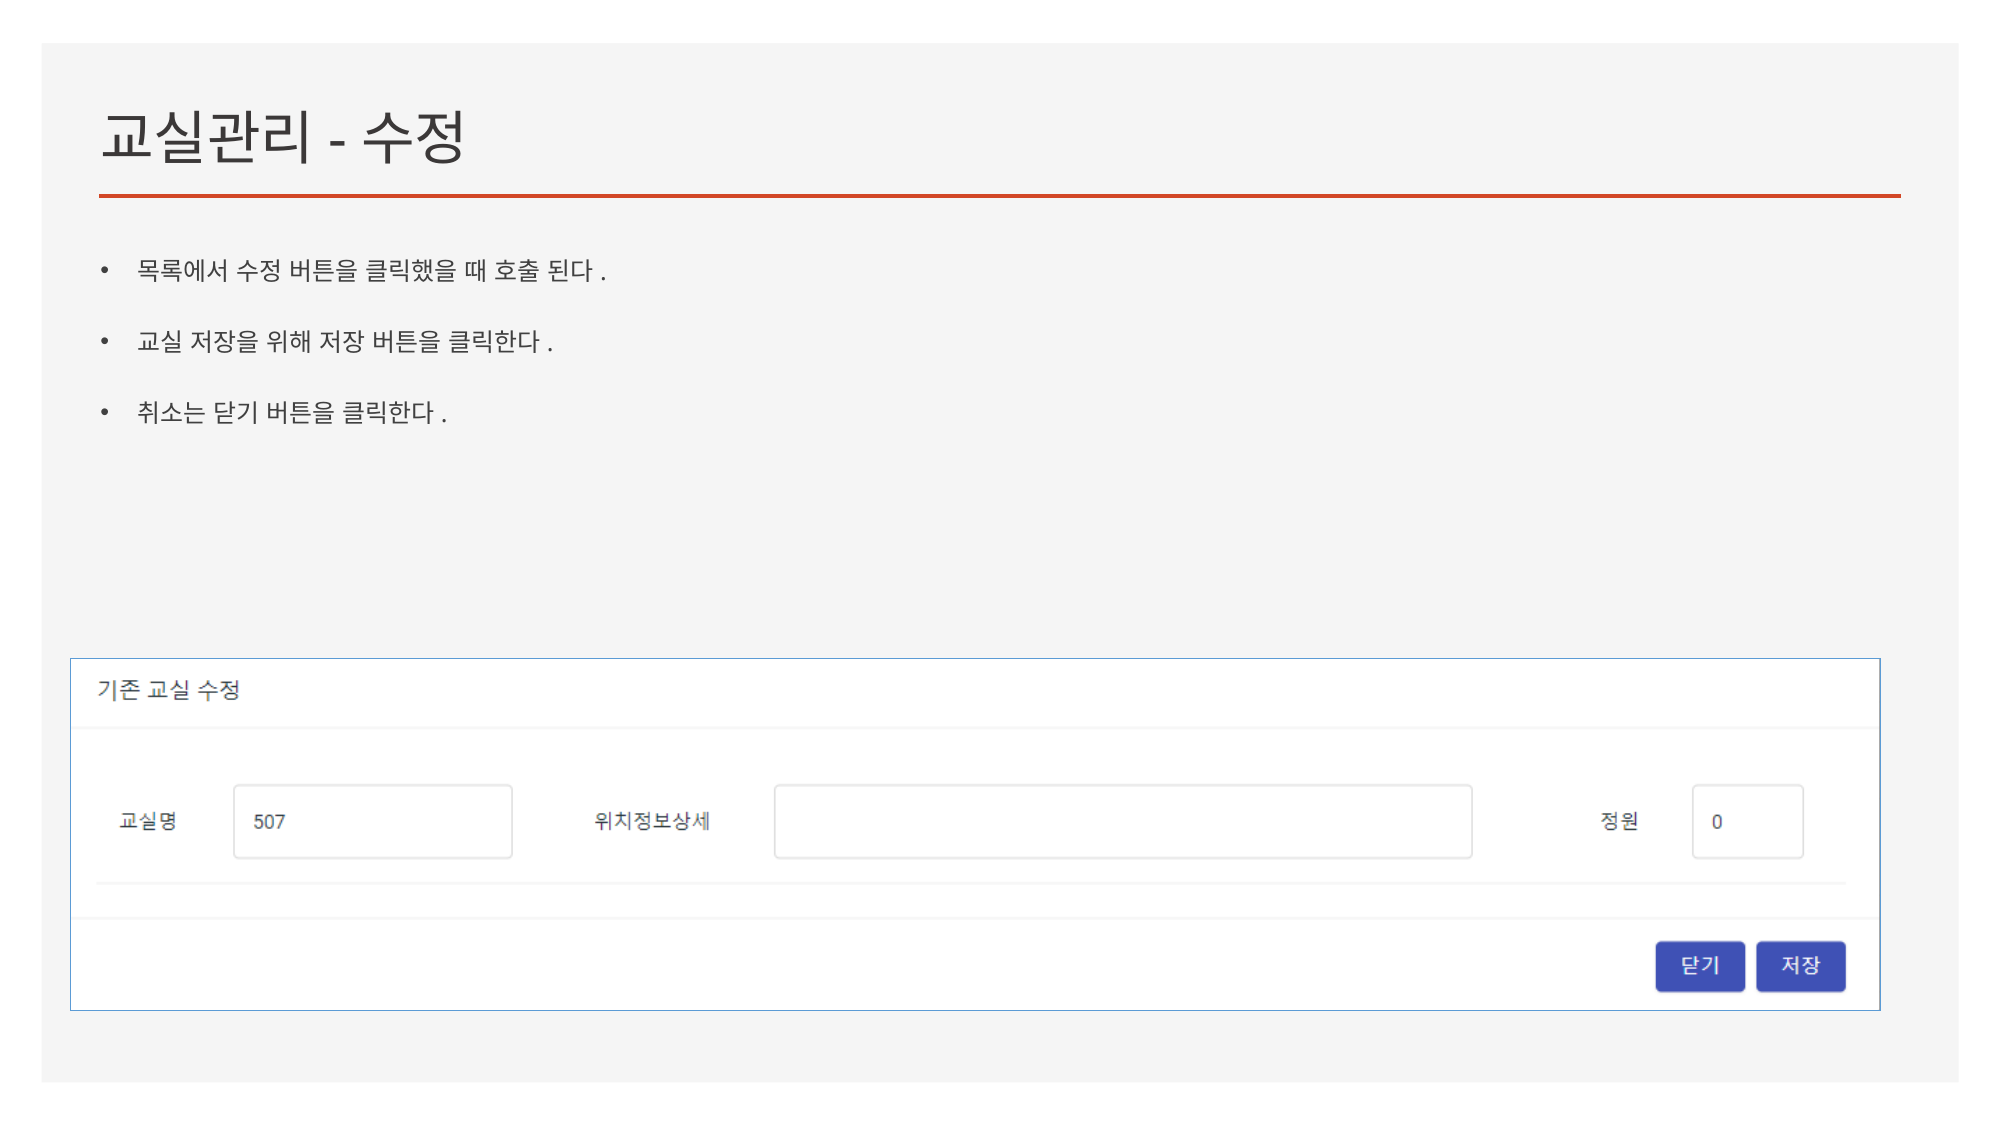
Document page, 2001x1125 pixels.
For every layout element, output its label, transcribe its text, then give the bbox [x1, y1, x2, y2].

text_box 목록에서 수정 버튼을 클릭했을 때 호출 된다. 교실 저장을 위해 저장 버튼을 클릭한다. 취소는 닫기 버튼을 클릭한다. [85, 240, 1681, 522]
title 교실관리-수정 [85, 73, 1499, 179]
picture [70, 658, 1881, 1011]
